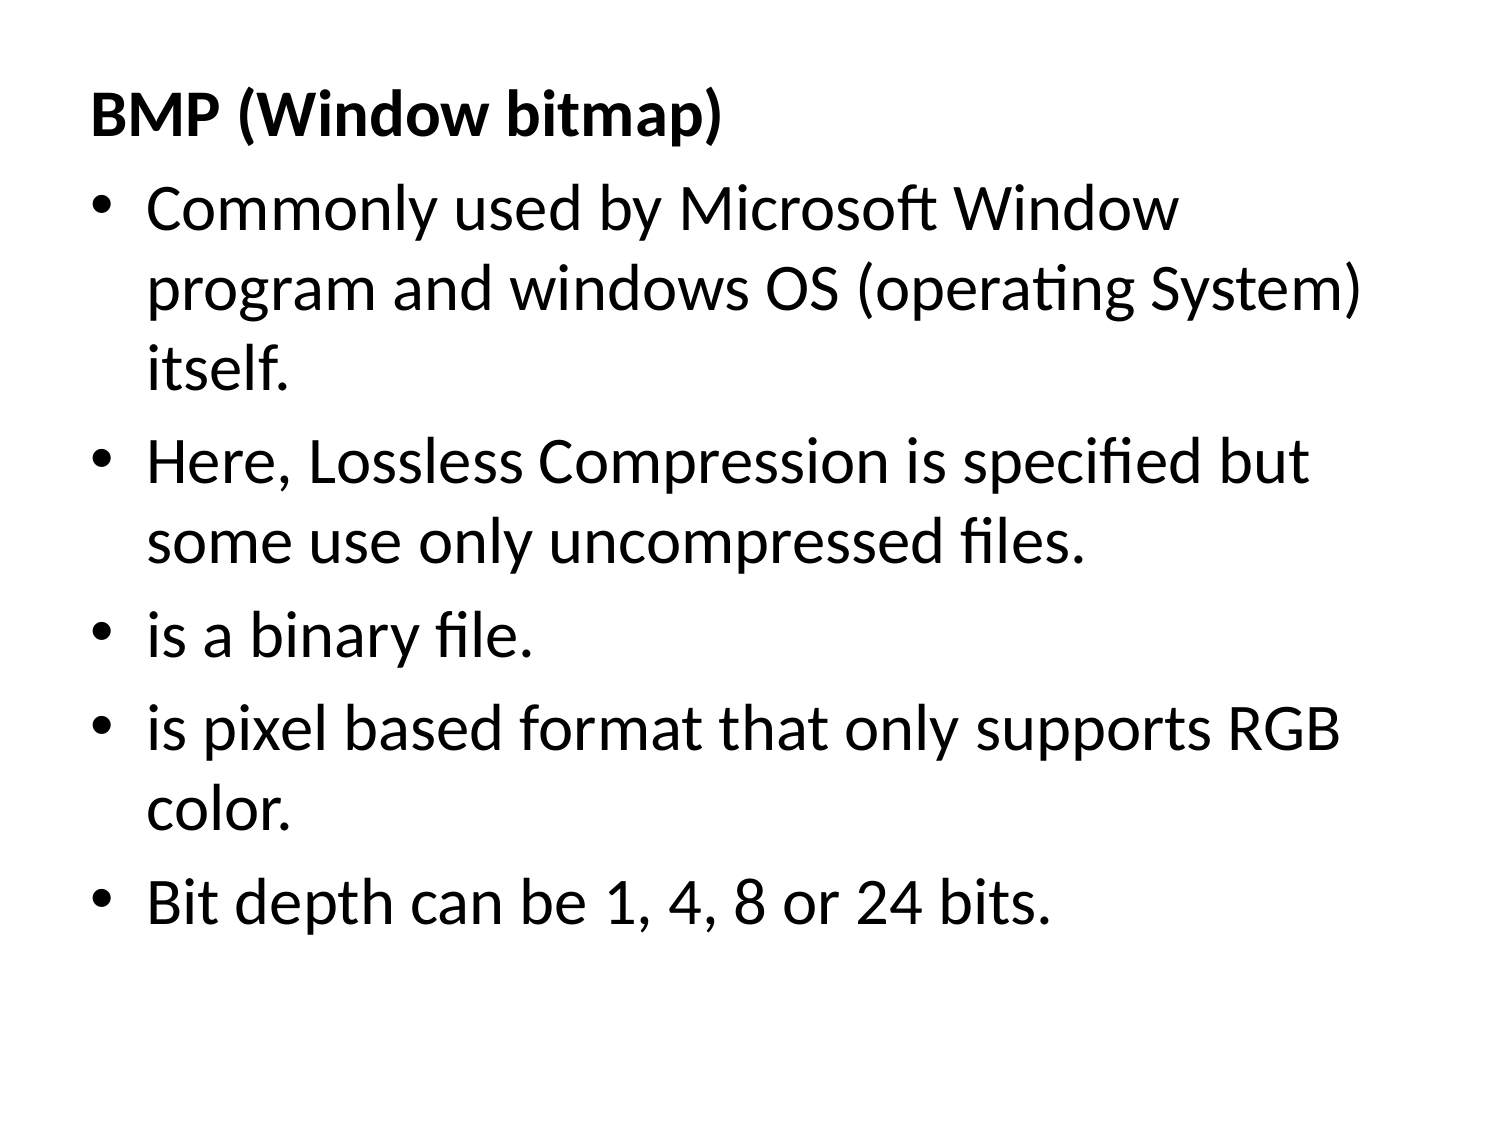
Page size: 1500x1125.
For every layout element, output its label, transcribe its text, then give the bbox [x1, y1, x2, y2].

list BMP (Window bitmap) Commonly used by Microsoft Window program and windows OS (operating System) itself. Here, Lossless Compression is specified but some use only uncompressed files. is a binary file. is pixel based format that only supports RGB color. Bit depth can be 1, 4, 8 or 24 bits. [75, 62, 1425, 1005]
